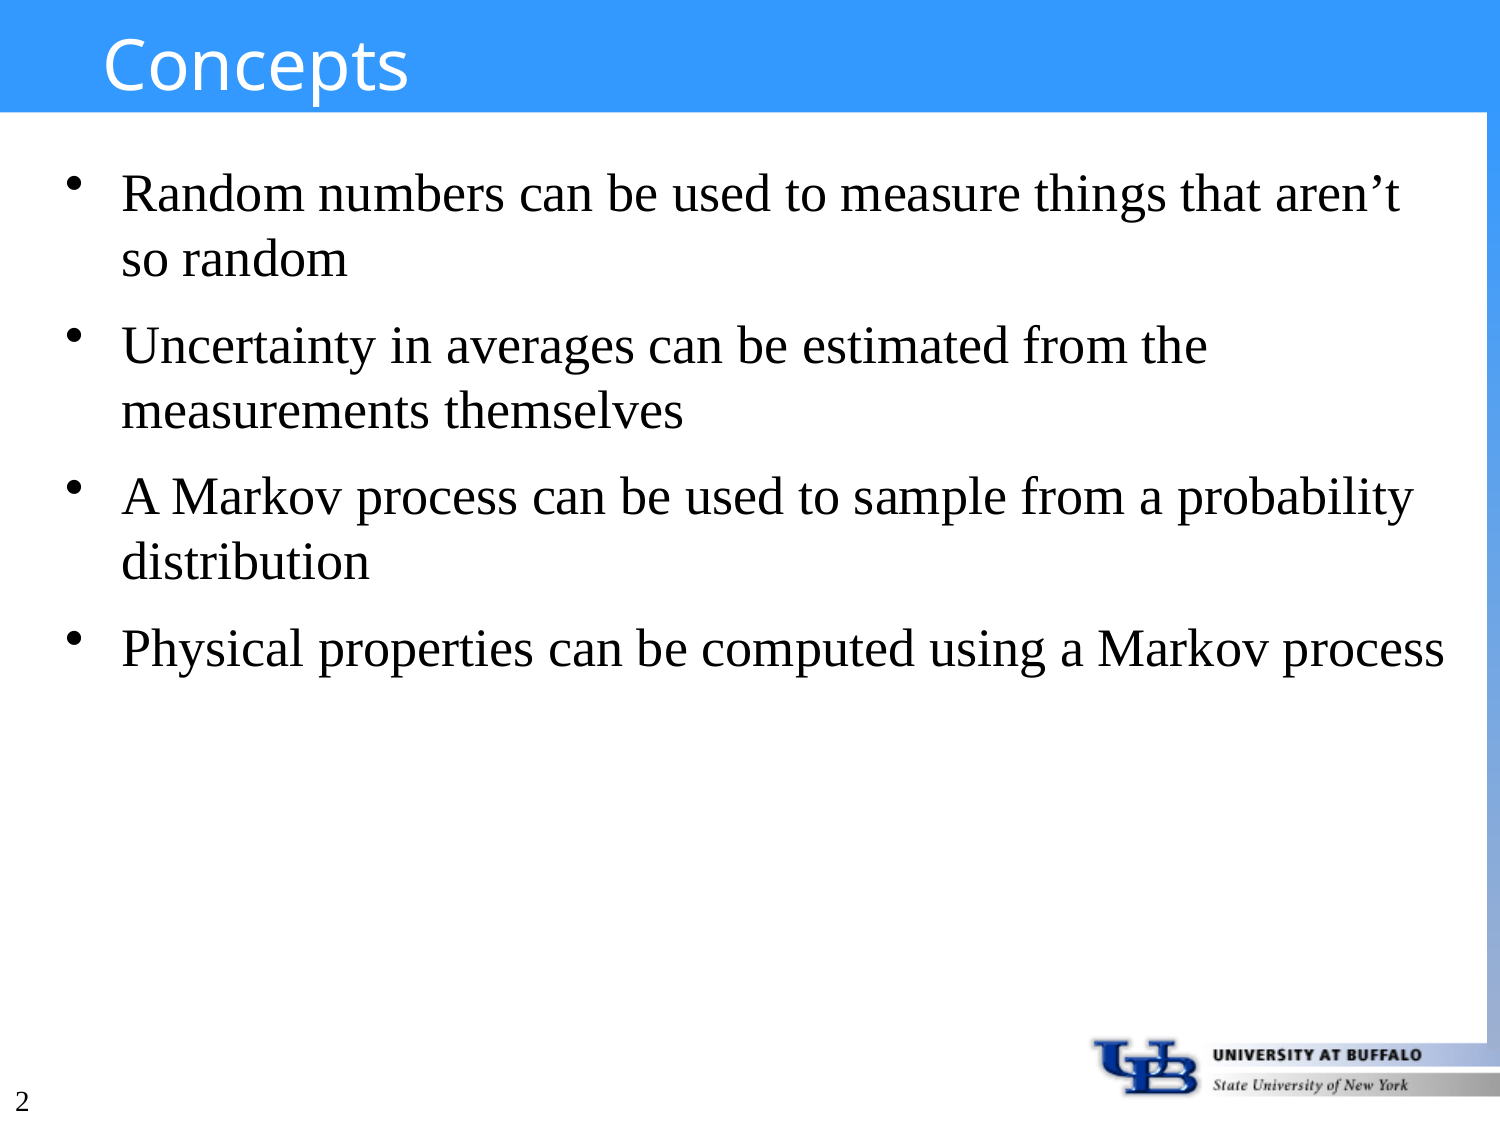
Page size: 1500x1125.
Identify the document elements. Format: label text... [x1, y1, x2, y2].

title Concepts [87, 11, 1363, 113]
list Random numbers can be used to measure things that aren’t so random Uncertainty in averages can be estimated from the measurements themselves A Markov process can be used to sample from a probability distribution Physical properties can be computed using a Markov process [49, 149, 1463, 1063]
picture [1085, 1012, 1500, 1125]
slide_number 2 [0, 1074, 101, 1125]
